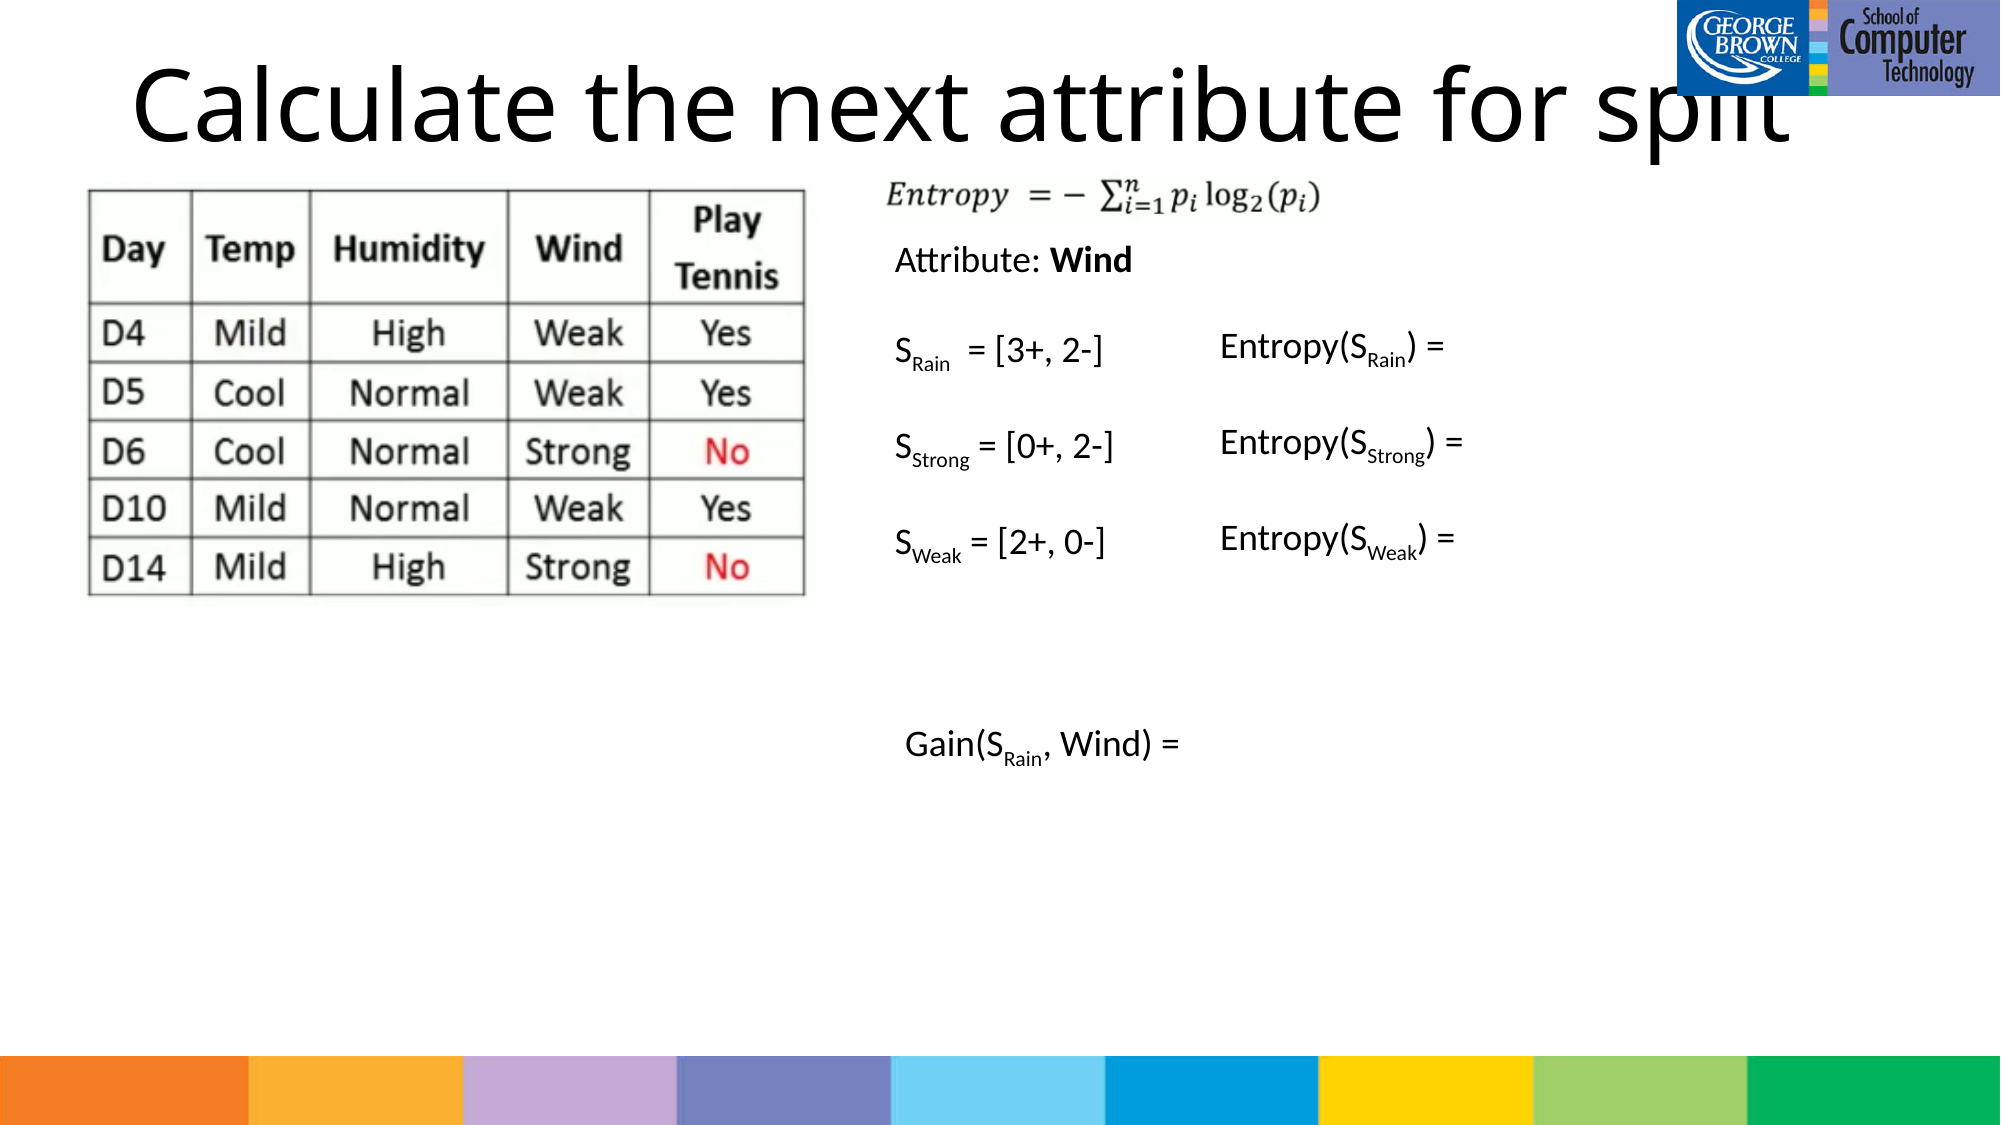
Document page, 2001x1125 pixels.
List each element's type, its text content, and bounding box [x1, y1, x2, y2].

picture [78, 181, 818, 607]
picture [0, 1056, 1105, 1125]
text_box Attribute: Wind SRain = [3+, 2-] SStrong = [0+, 2-] SWeak = [2+, 0-] [879, 228, 1250, 666]
text_box Gain(SRain, Wind) = [890, 711, 1261, 823]
picture [1677, 0, 2000, 96]
text_box Entropy(SRain) = Entropy(SStrong) = Entropy(SWeak) = [1205, 313, 1964, 662]
picture [879, 166, 1330, 228]
title Calculate the next attribute for split [115, 0, 1841, 218]
picture [1318, 1056, 2000, 1125]
